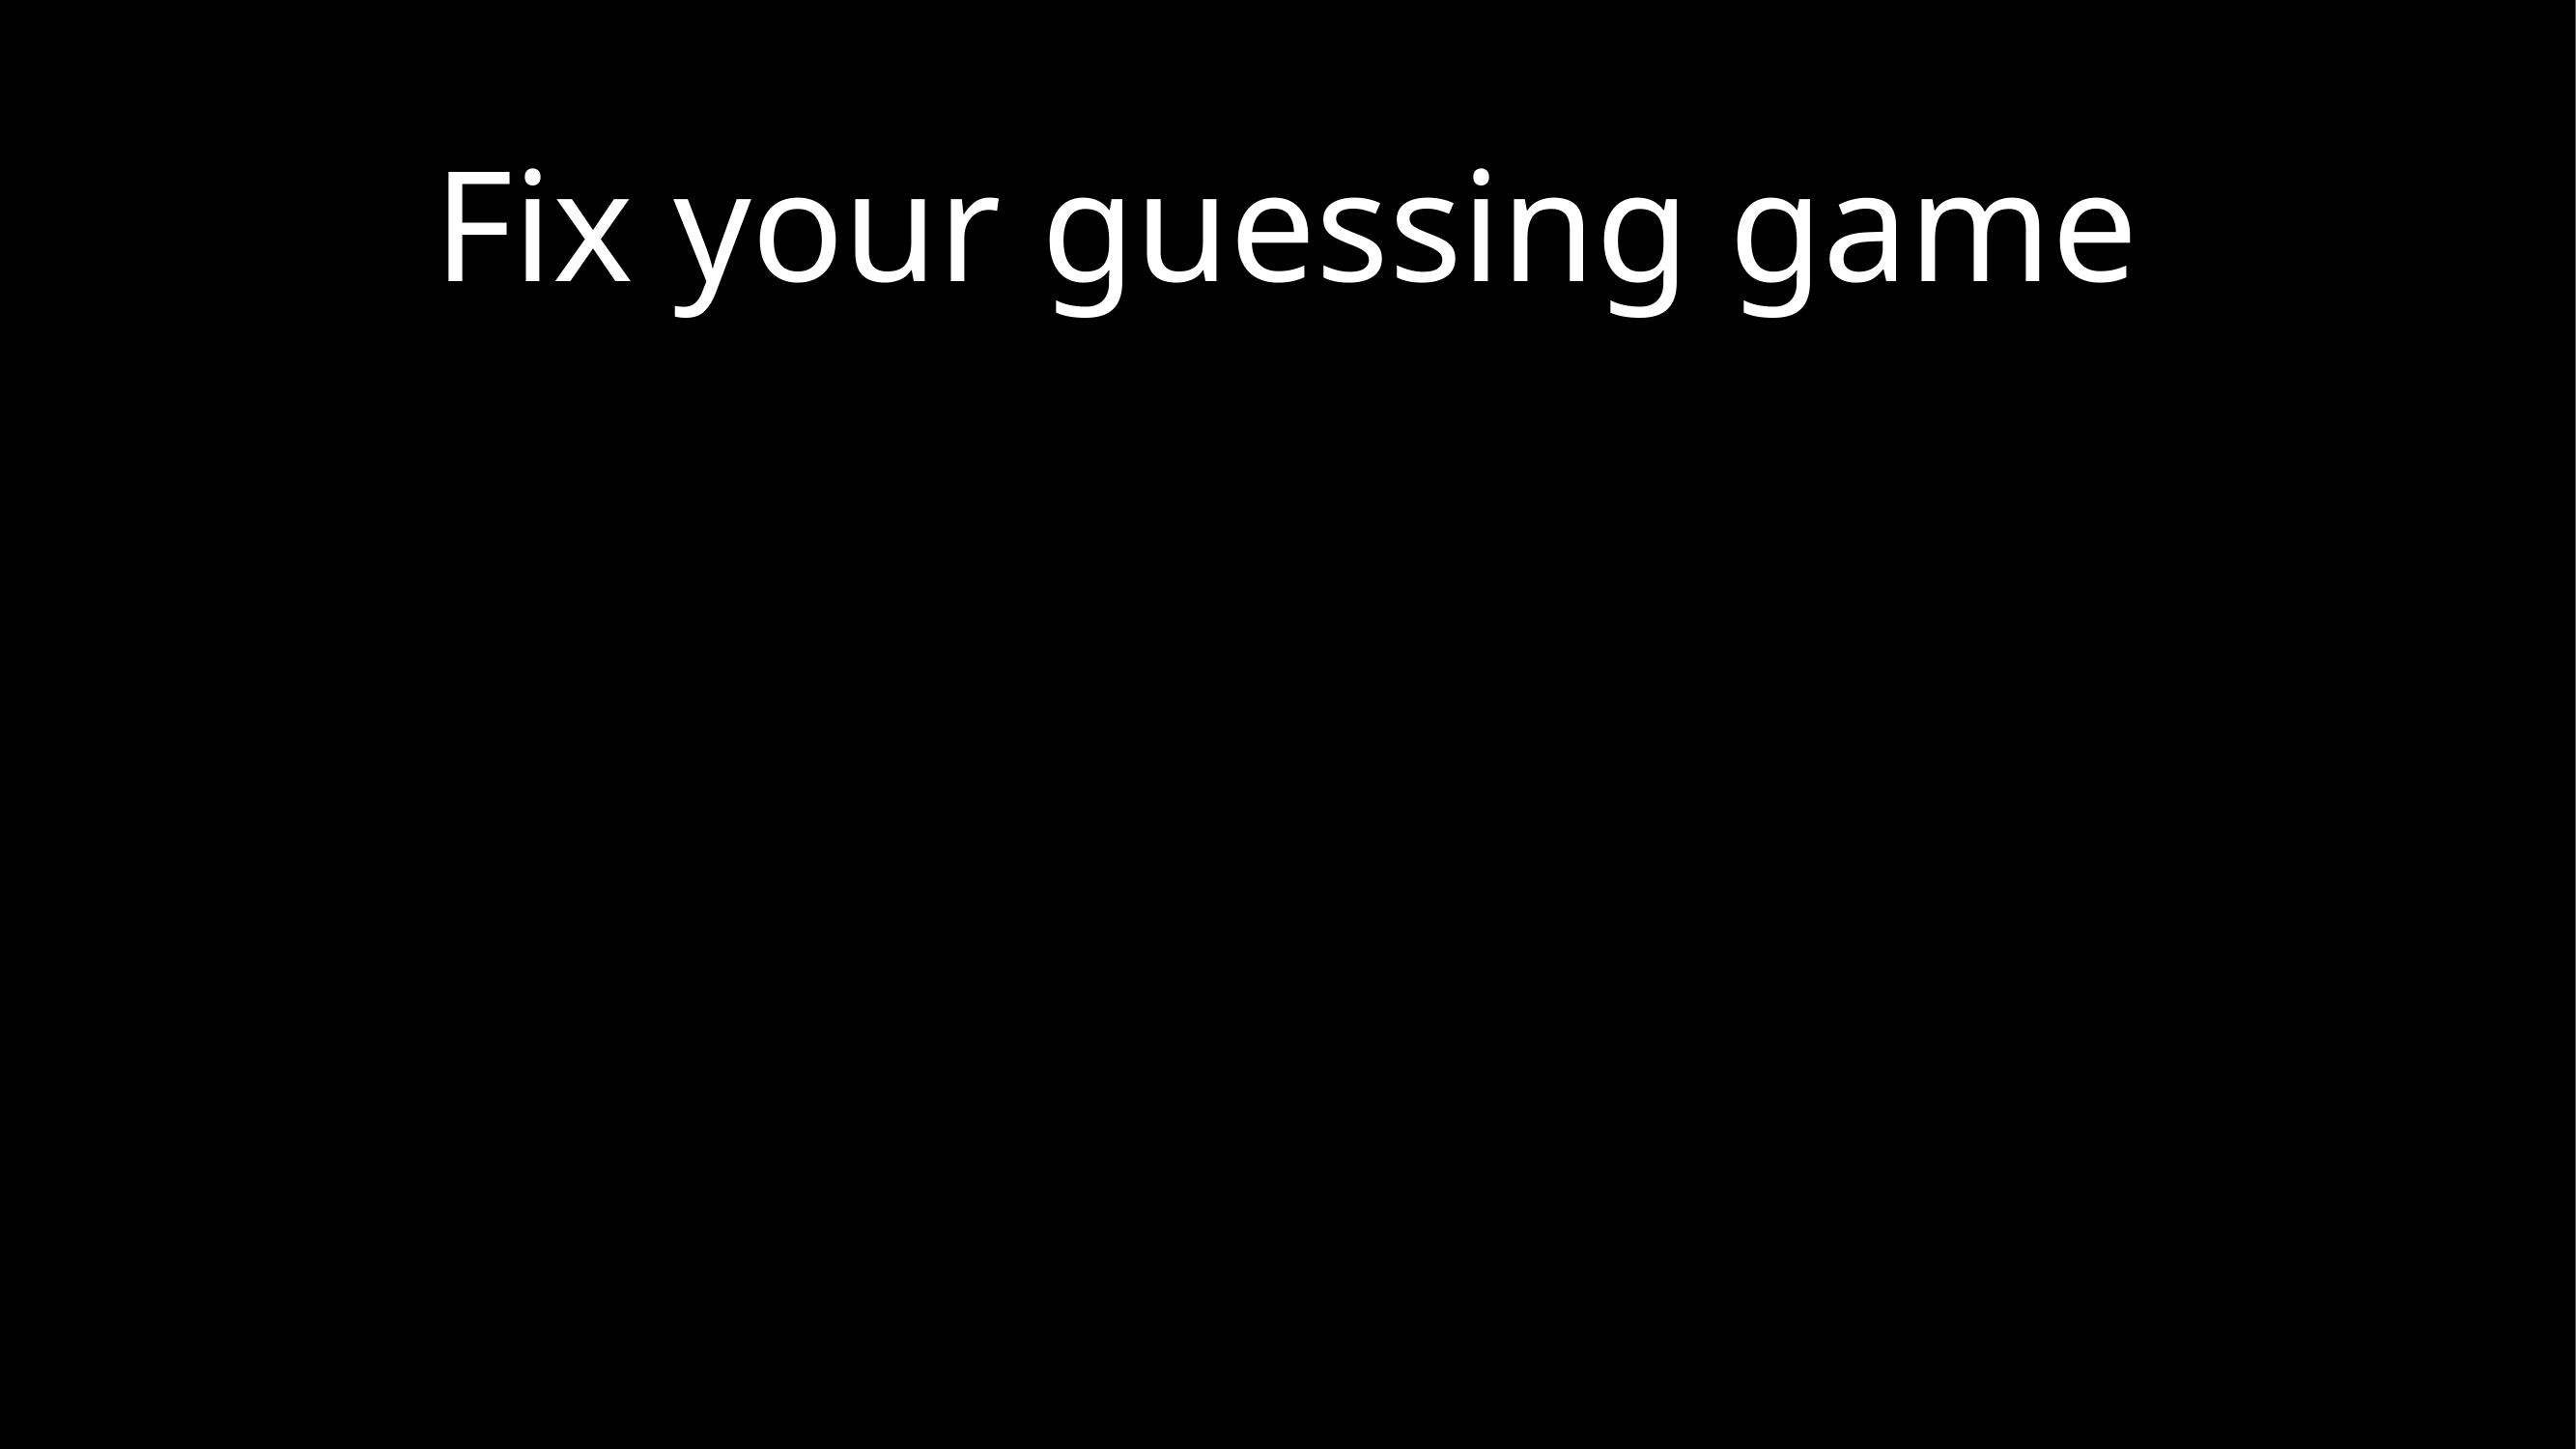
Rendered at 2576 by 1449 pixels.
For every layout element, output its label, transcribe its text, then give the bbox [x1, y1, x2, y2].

title Fix your guessing game [183, 38, 2392, 404]
